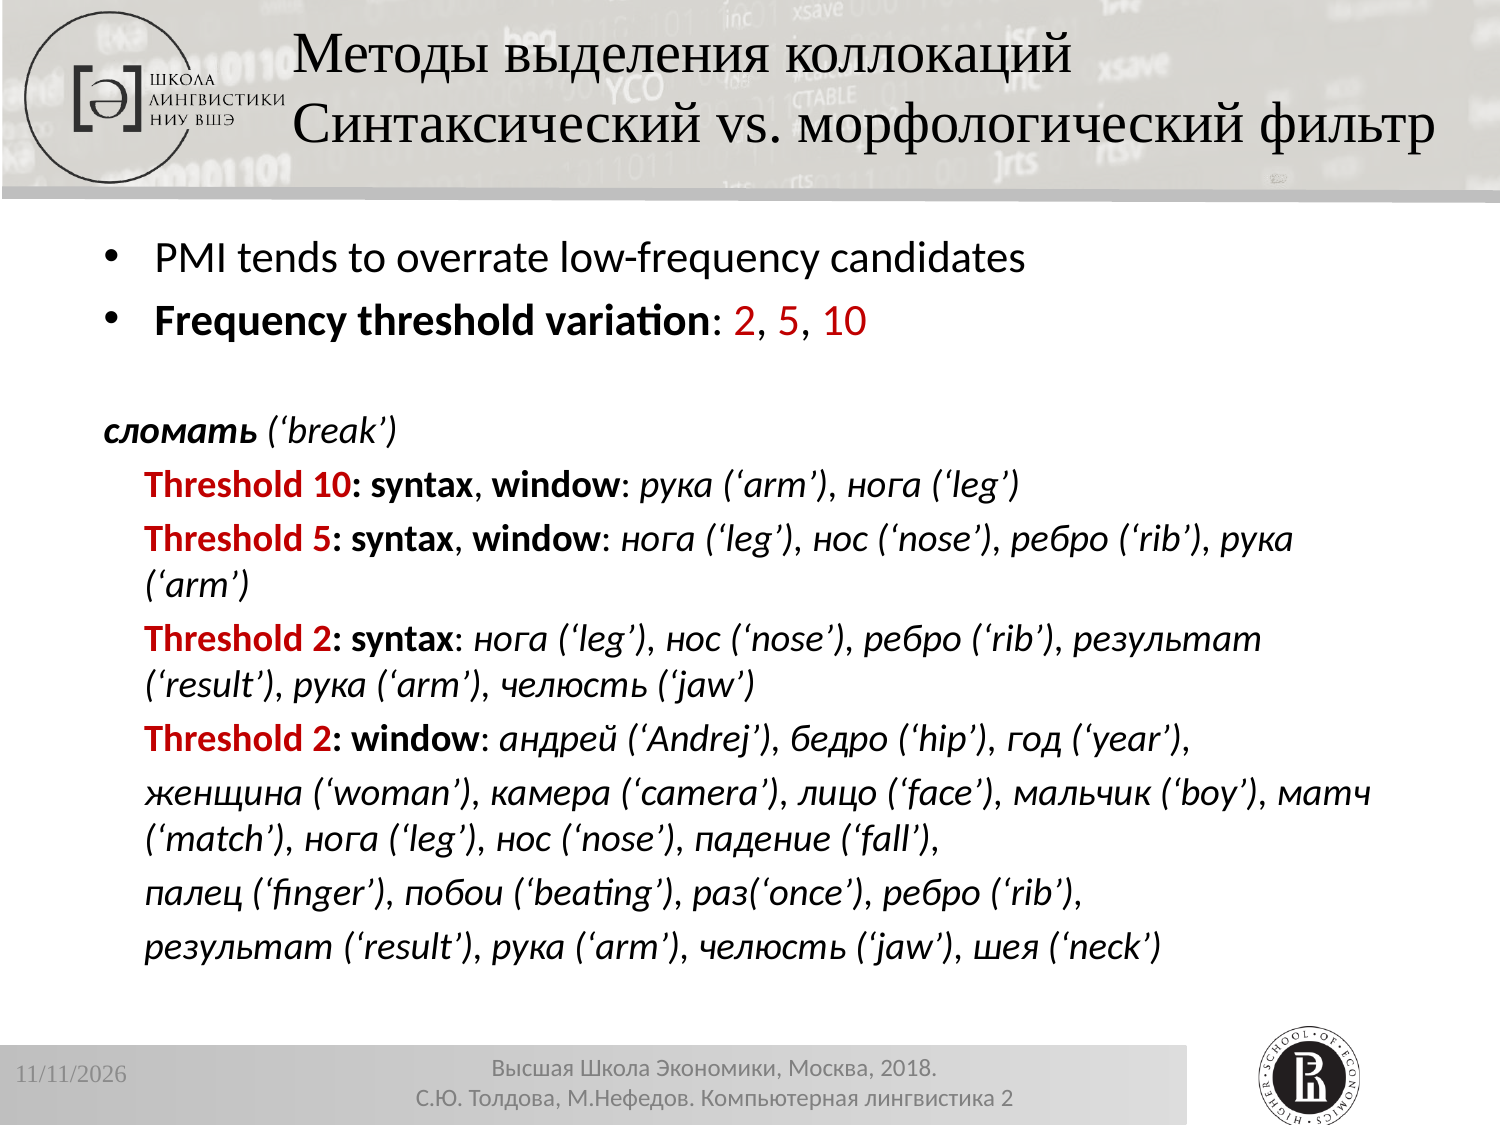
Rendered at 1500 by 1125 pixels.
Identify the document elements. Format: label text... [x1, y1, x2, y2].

text_box Методы выделения коллокаций Синтаксический vs. морфологический фильтр [277, 6, 1462, 162]
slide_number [0, 1042, 350, 1103]
list PMI tends to overrate low-frequency candidates Frequency threshold variation: 2, 5, 10 сломать (‘break’) Threshold 10: syntax, window: рука (‘arm’), нога (‘leg’) Threshold 5: syntax, window: нога (‘leg’), нос (‘nose’), ребро (‘rib’), рука (‘arm’) Threshold 2: syntax: нога (‘leg’), нос (‘nose’), ребро (‘rib’), результат (‘result’), рука (‘arm’), челюсть (‘jaw’) Threshold 2: window: андрей (‘Andrej’), бедро (‘hip’), год (‘year’), женщина (‘woman’), камера (‘camera’), лицо (‘face’), мальчик (‘boy’), матч (‘match’), нога (‘leg’), нос (‘nose’), падение (‘fall’), палец (‘finger’), побои (‘beating’), раз(‘once’), ребро (‘rib’), результат (‘result’), рука (‘arm’), челюсть (‘jaw’), шея (‘neck’) [88, 220, 1400, 976]
picture [1258, 1026, 1360, 1125]
picture [20, 7, 285, 187]
